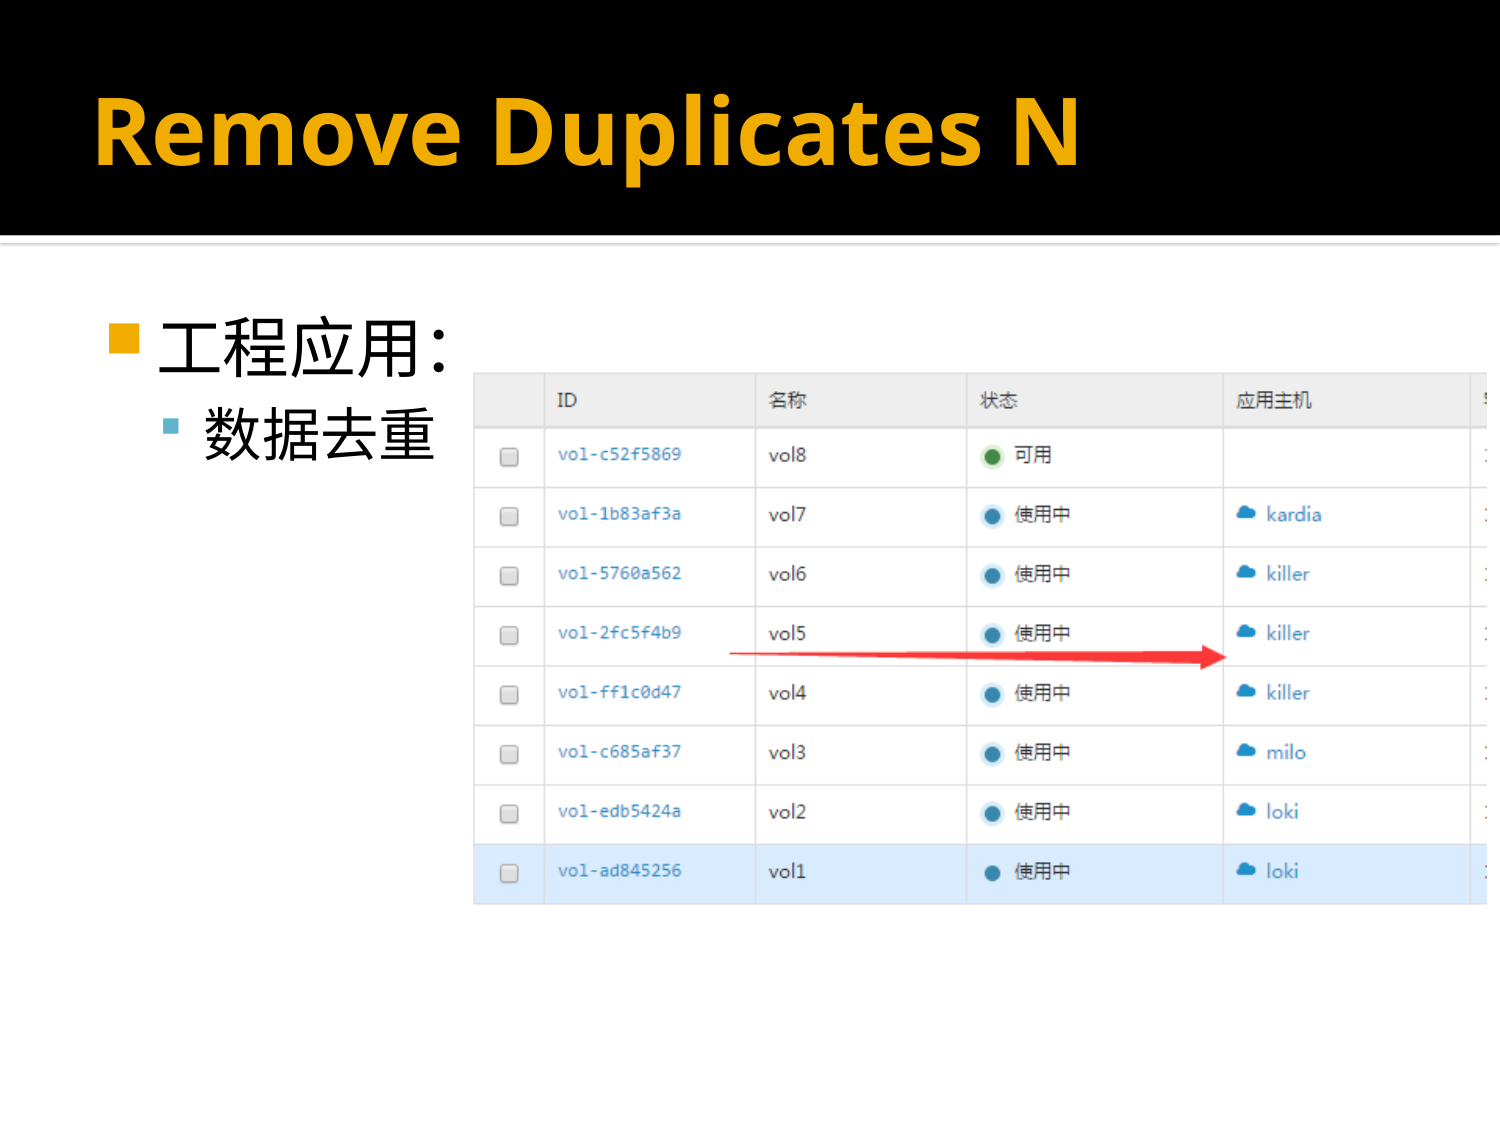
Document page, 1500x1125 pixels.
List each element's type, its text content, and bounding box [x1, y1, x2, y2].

picture [461, 354, 1487, 930]
list 工程应用： 数据去重 [75, 291, 1425, 1050]
title Remove Duplicates N [75, 25, 1425, 231]
